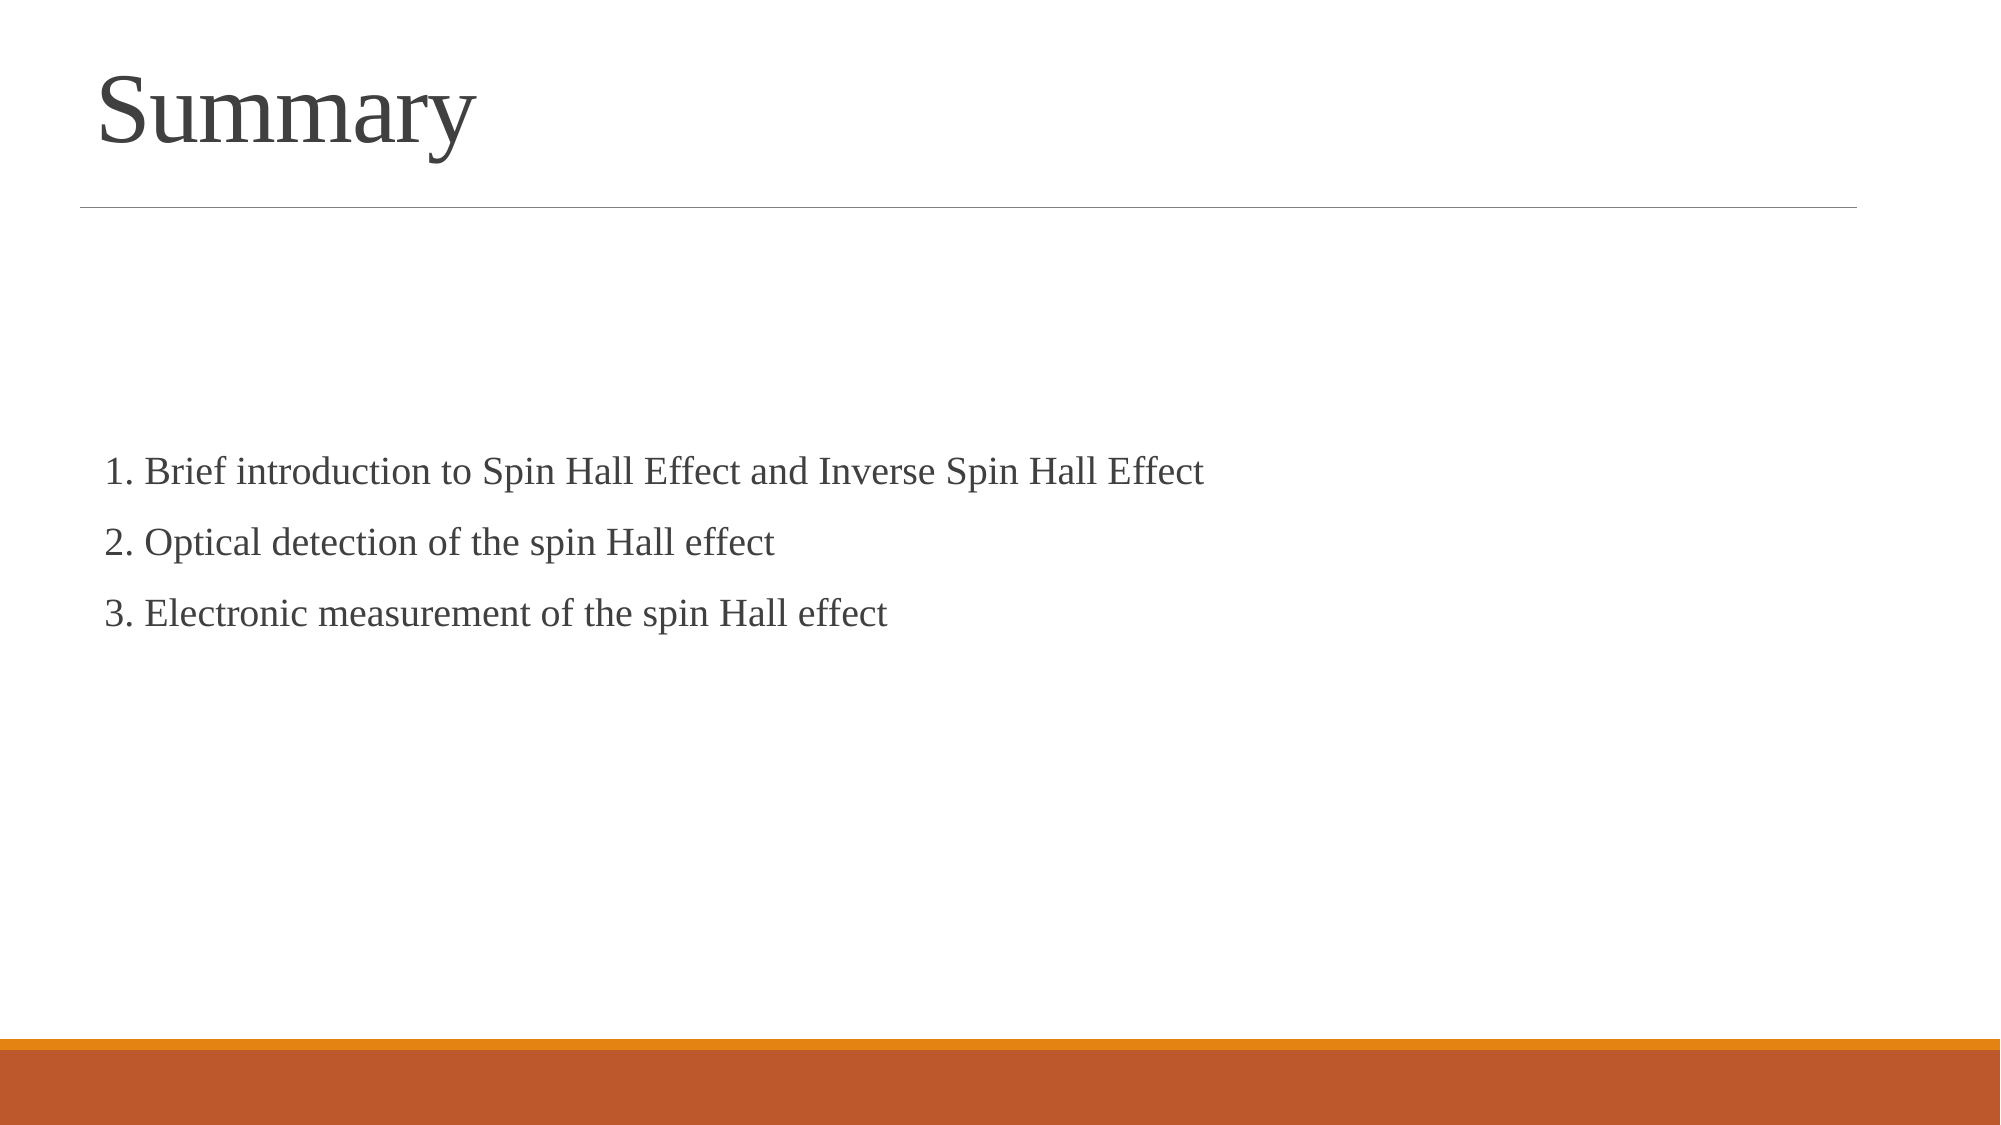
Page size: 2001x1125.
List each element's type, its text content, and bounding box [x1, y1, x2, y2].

list 1. Brief introduction to Spin Hall Effect and Inverse Spin Hall Effect 2. Optical detection of the spin Hall effect 3. Electronic measurement of the spin Hall effect [90, 442, 1848, 644]
title Summary [80, 39, 1724, 171]
